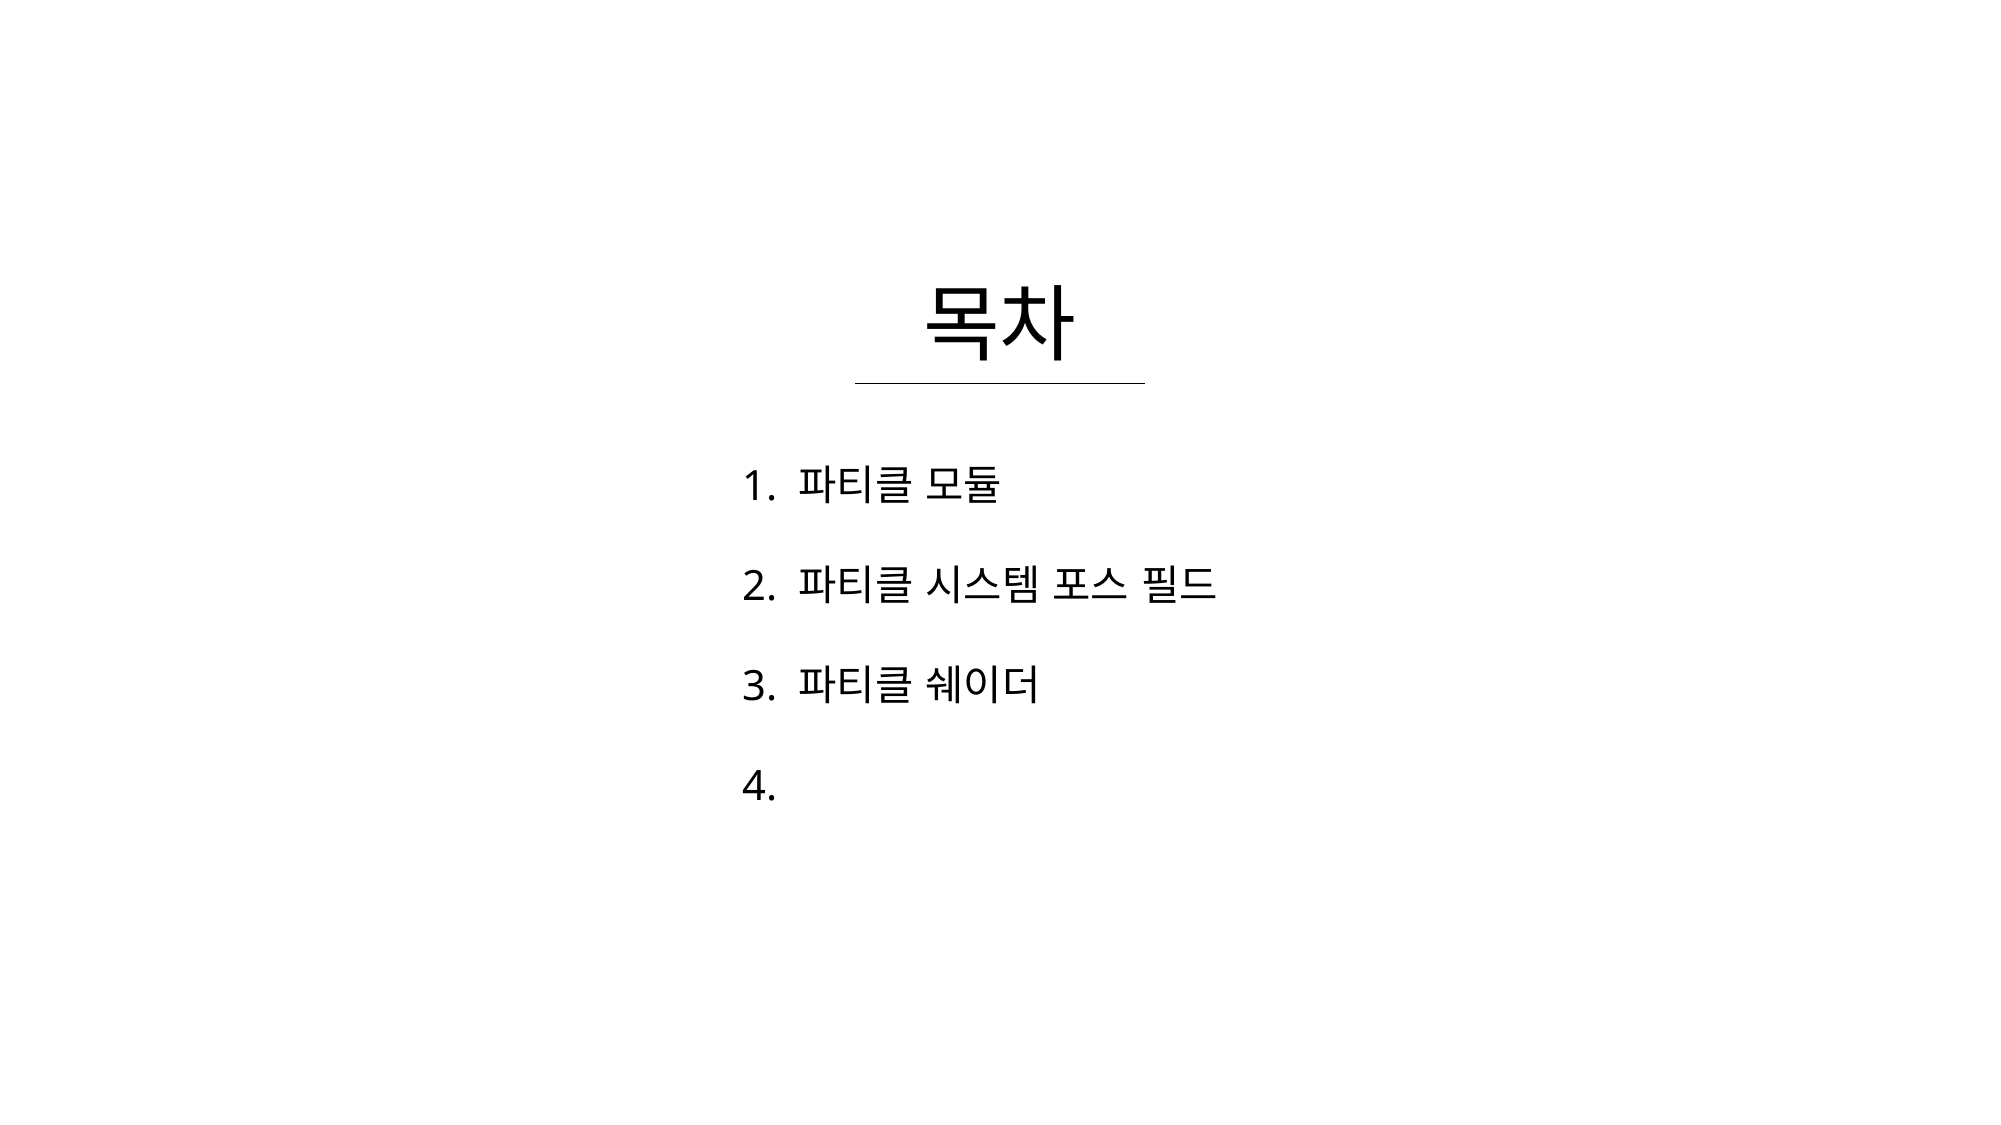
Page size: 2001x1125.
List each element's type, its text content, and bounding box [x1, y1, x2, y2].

text_box 목차 [908, 263, 1092, 379]
text_box 1. 파티클 모듈 2. 파티클 시스템 포스 필드 3. 파티클 쉐이더 4. [727, 451, 1234, 817]
